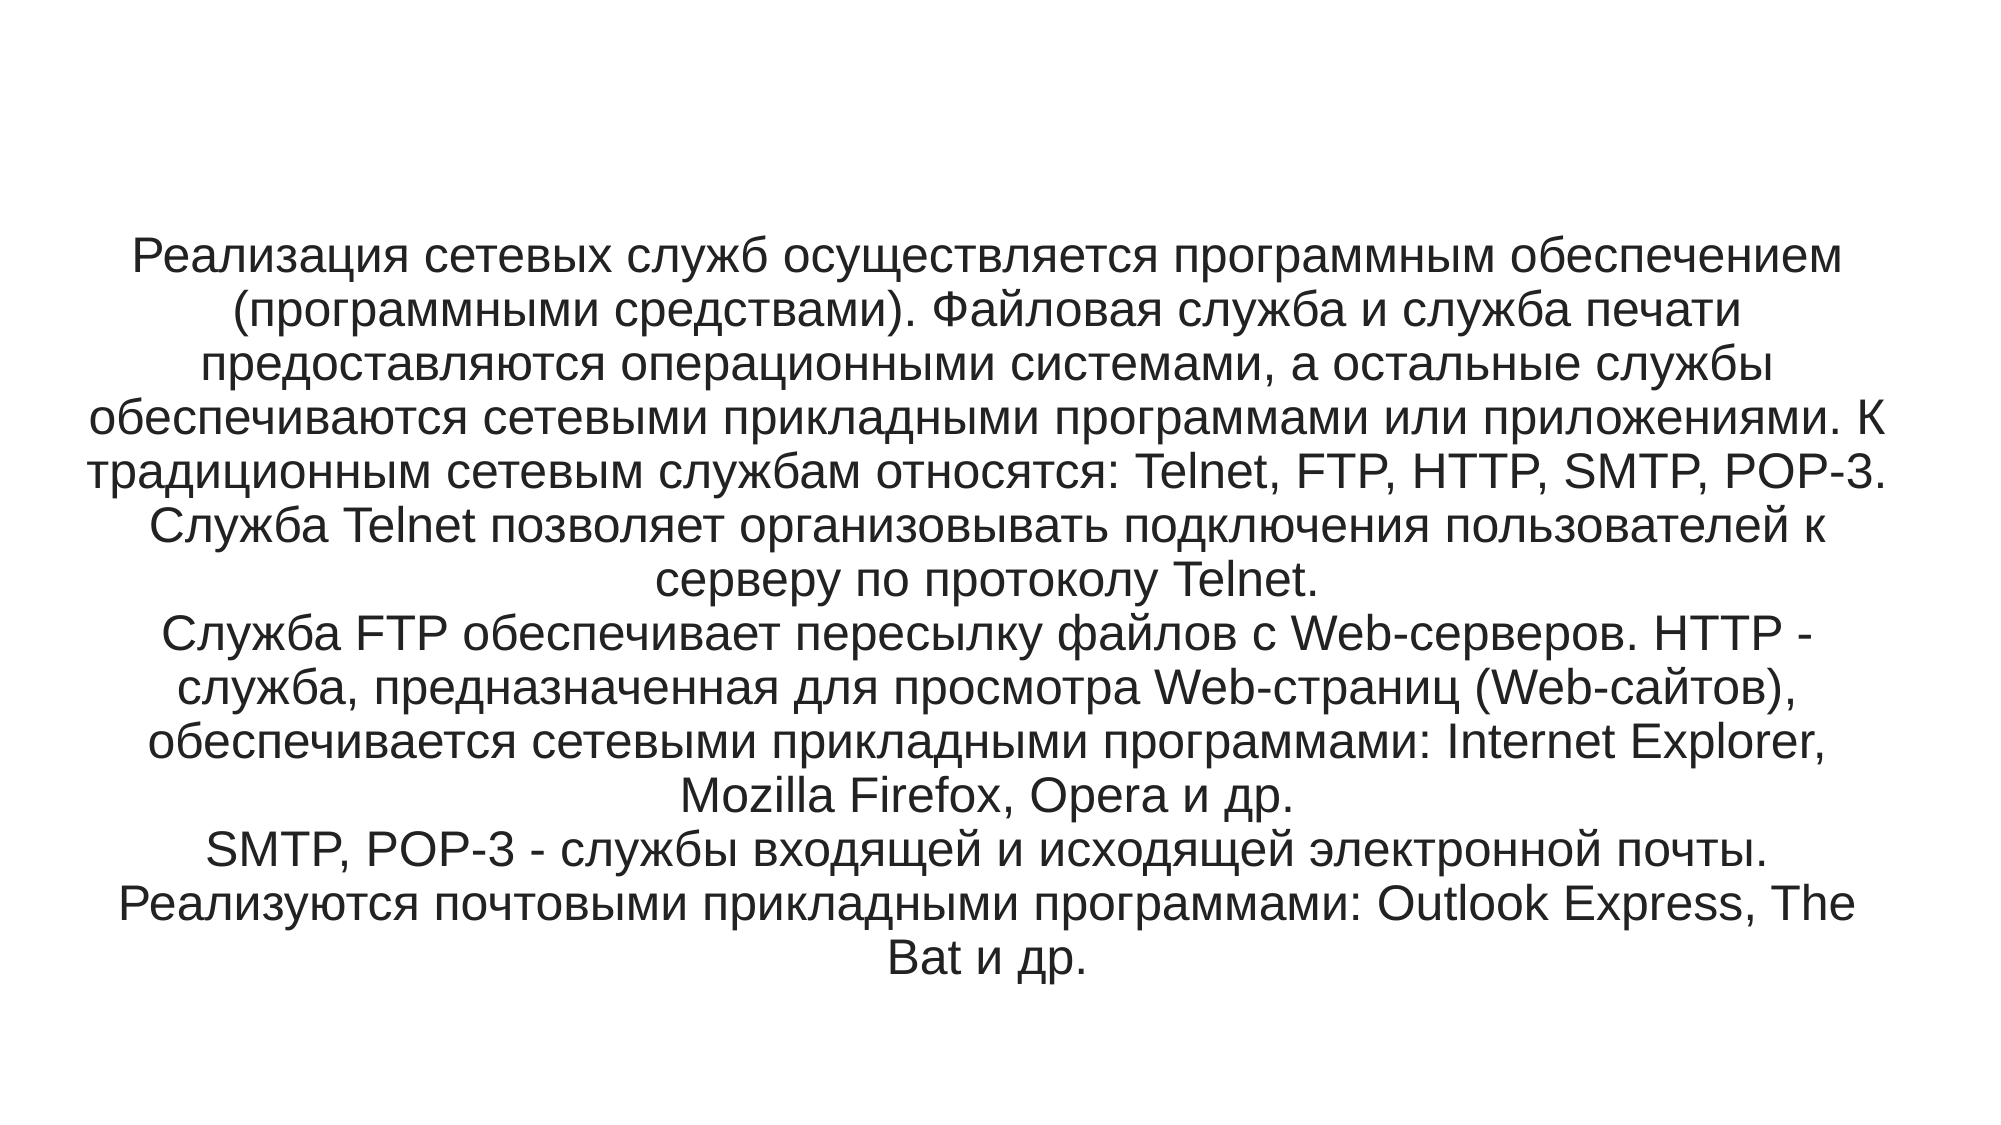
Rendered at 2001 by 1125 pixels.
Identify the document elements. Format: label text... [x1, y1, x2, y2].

title Реализация сетевых служб осуществляется программным обеспечением (программными средствами). Файловая служба и служба печати предоставляются операционными системами, а остальные службы обеспечиваются сетевыми прикладными программами или приложениями. К традиционным сетевым службам относятся: Telnet, FTP, HTTP, SMTP, POP-3. Служба Telnet позволяет организовывать подключения пользователей к серверу по протоколу Telnet. Служба FTP обеспечивает пересылку файлов с Web-серверов. HTTP - служба, предназначенная для просмотра Web-страниц (Web-сайтов), обеспечивается сетевыми прикладными программами: Internet Explorer, Mozilla Firefox, Opera и др. SMTP, POP-3 - службы входящей и исходящей электронной почты. Реализуются почтовыми прикладными программами: Outlook Express, The Bat и др. [61, 106, 1915, 1053]
